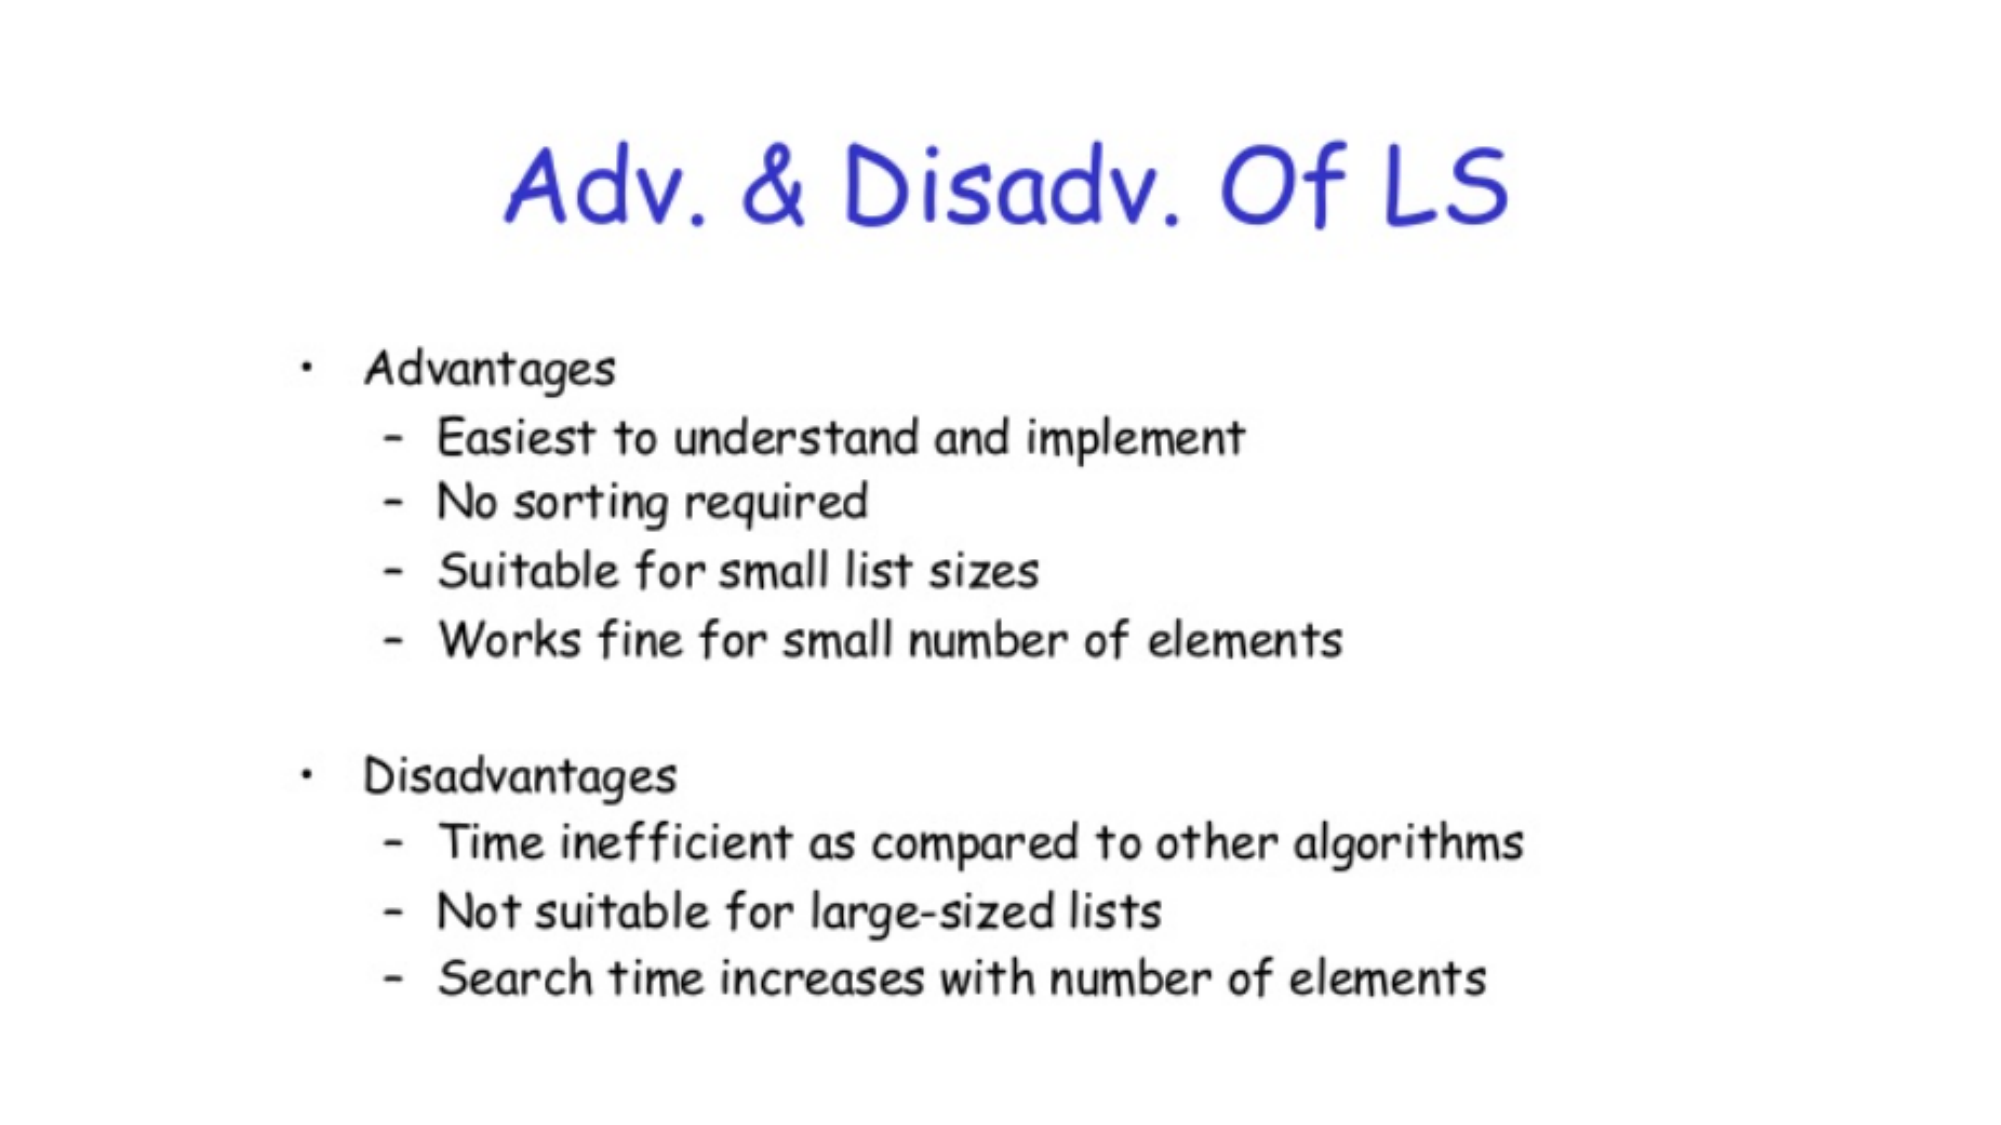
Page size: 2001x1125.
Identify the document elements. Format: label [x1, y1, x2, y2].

picture [241, 50, 1765, 1079]
